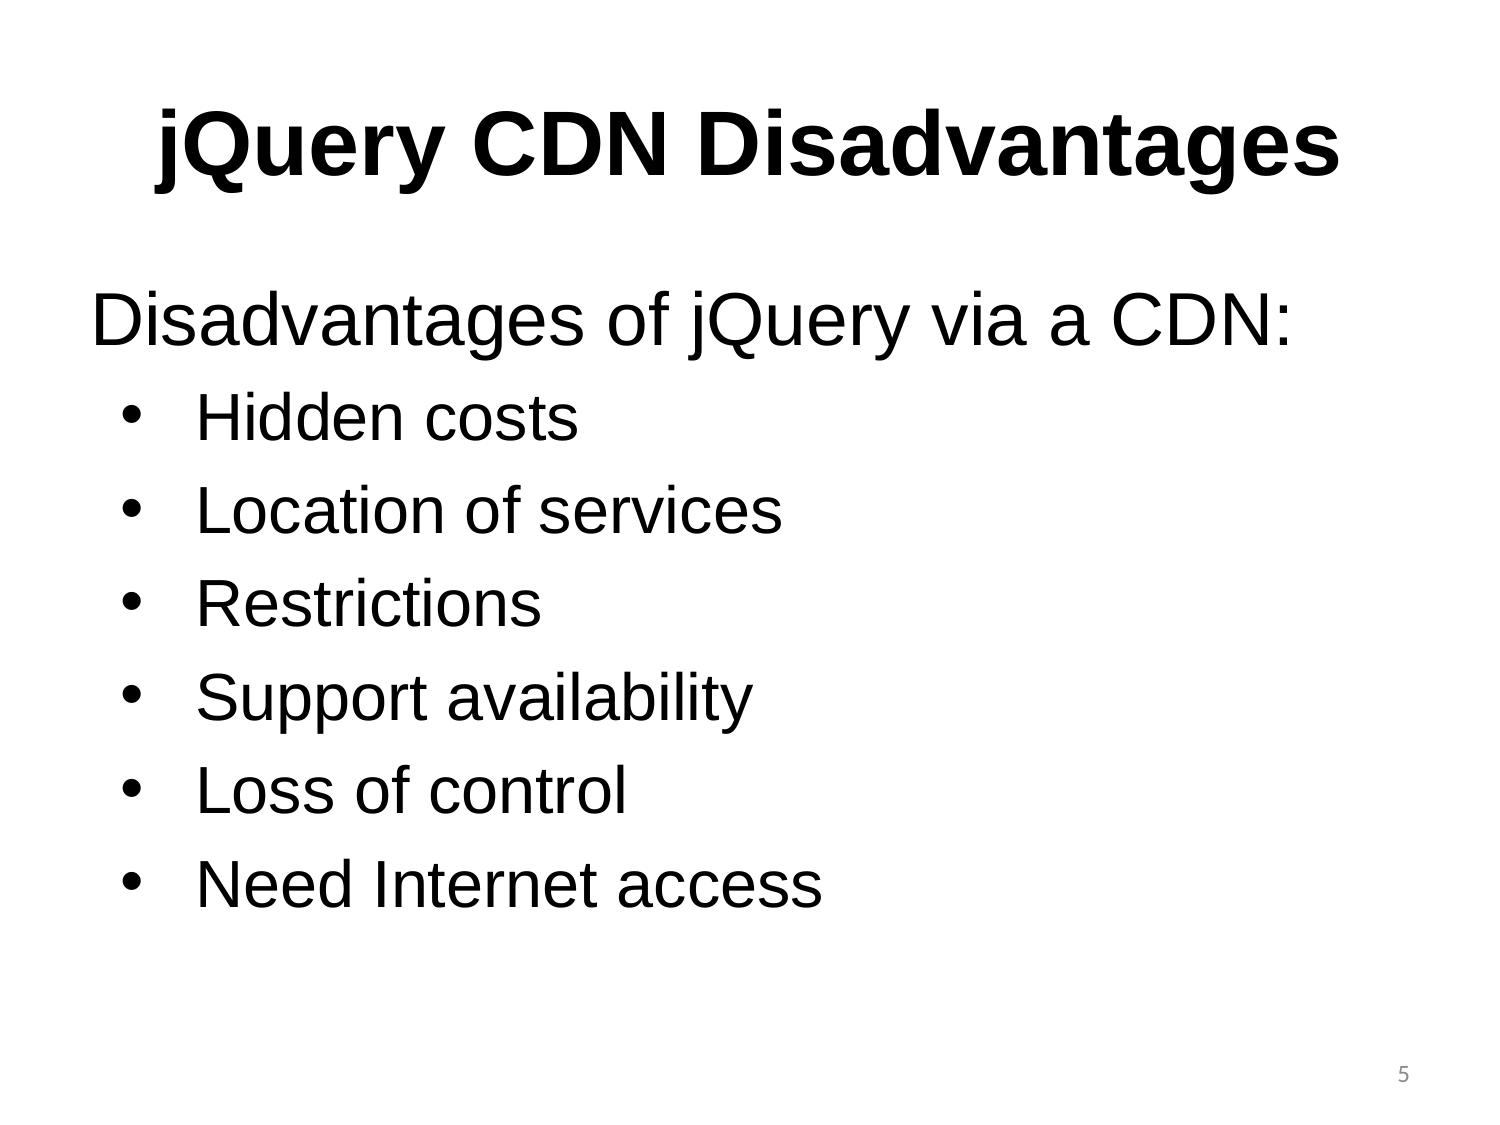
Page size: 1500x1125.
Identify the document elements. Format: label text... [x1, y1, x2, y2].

list Disadvantages of jQuery via a CDN: Hidden costs Location of services Restrictions Support availability Loss of control Need Internet access [75, 262, 1425, 1005]
slide_number 5 [1074, 1042, 1425, 1103]
title jQuery CDN Disadvantages [75, 45, 1425, 233]
